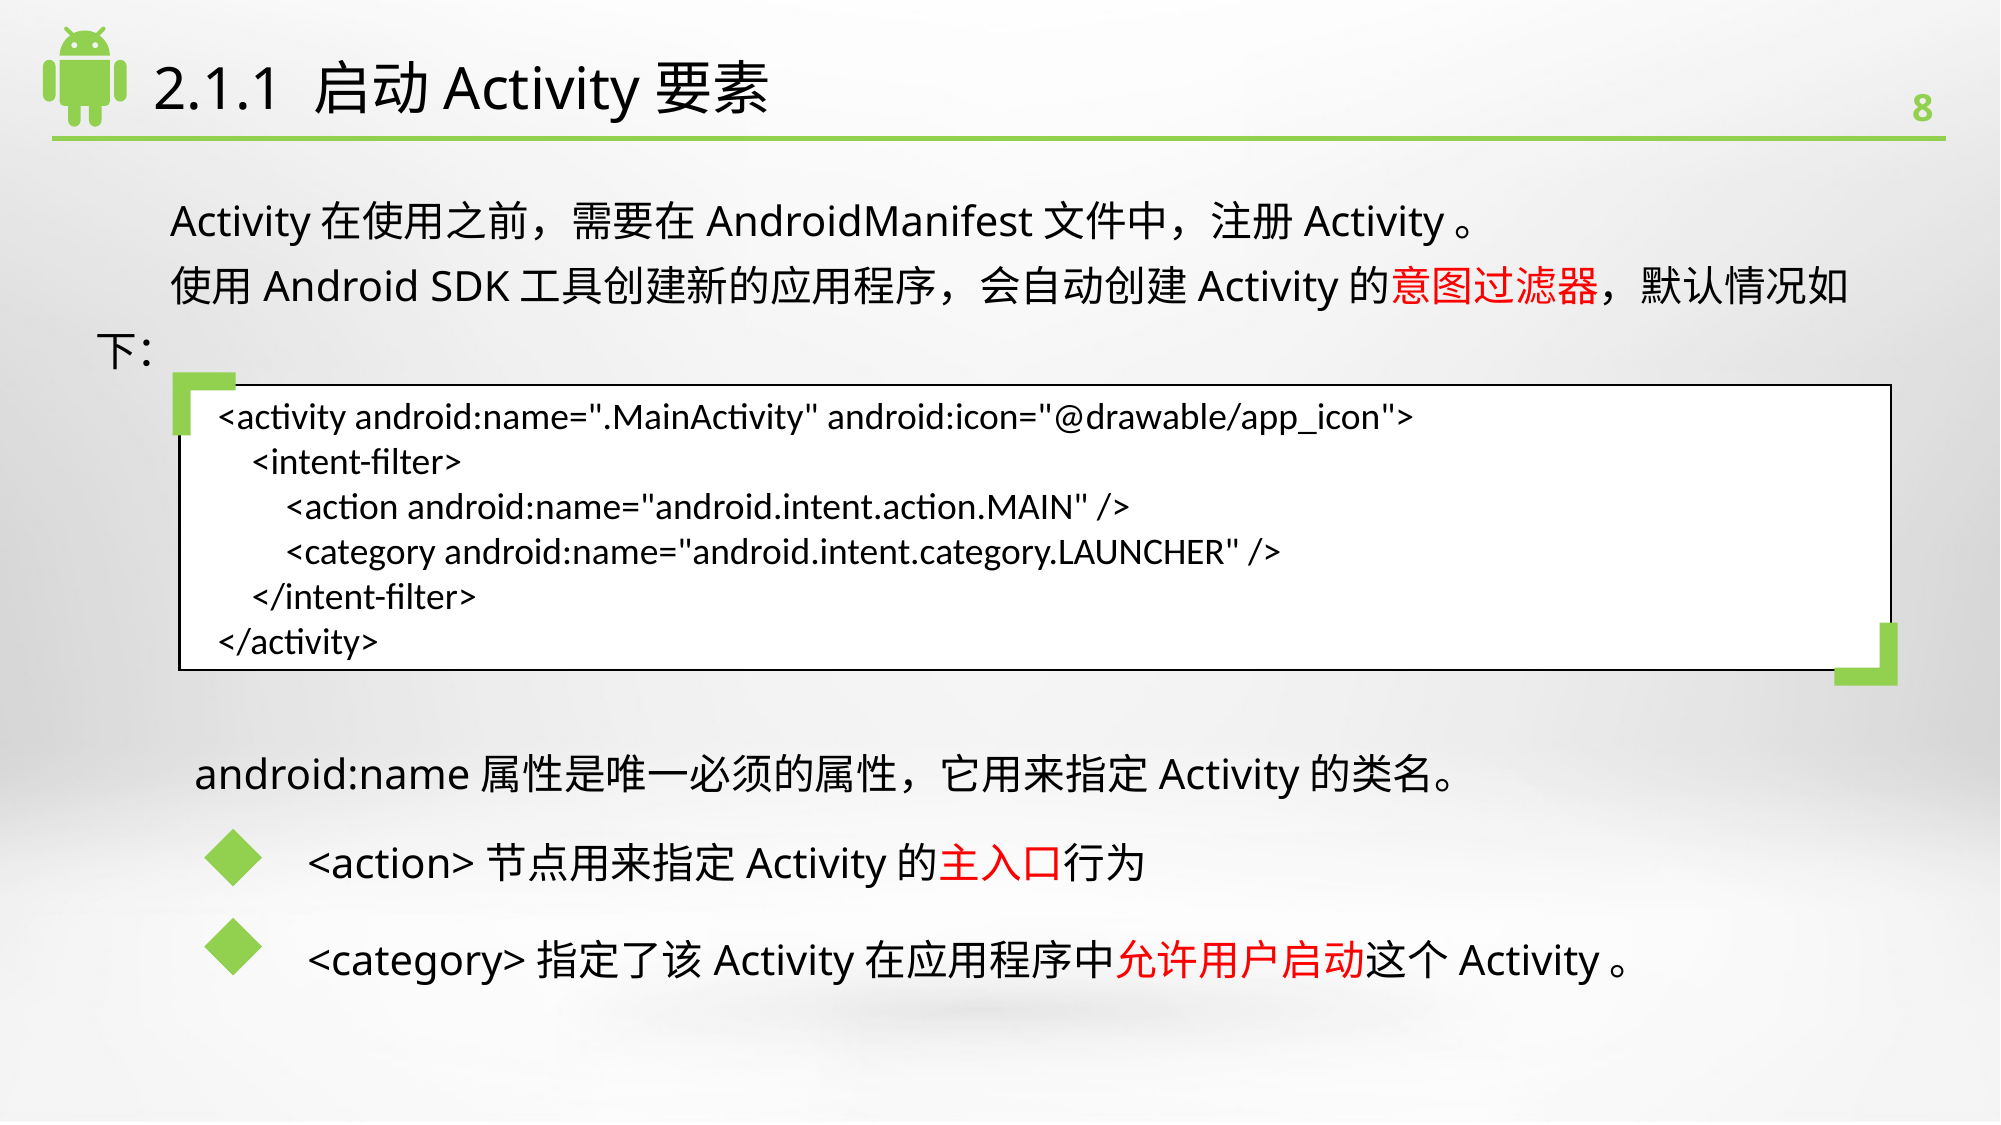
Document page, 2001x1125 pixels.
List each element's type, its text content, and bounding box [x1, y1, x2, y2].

text_box [172, 371, 237, 436]
text_box [204, 828, 262, 887]
text_box [204, 917, 262, 976]
text_box android:name属性是唯一必须的属性，它用来指定Activity的类名。 [179, 715, 1615, 806]
title 2.1.1 启动Activity要素 [138, 46, 1833, 135]
text_box <activity android:name=".MainActivity" android:icon="@drawable/app_icon"> <intent-filter> <action android:name="android.intent.action.MAIN" /> <category android:name="android.intent.category.LAUNCHER" /> </intent-filter> </activity> [178, 384, 1892, 671]
text_box <action>节点用来指定Activity的主入口行为 [292, 804, 1566, 895]
text_box Activity在使用之前，需要在AndroidManifest文件中，注册Activity。 使用Android SDK工具创建新的应用程序，会自动创建Activity的意图过滤器，默认情况如下： [80, 172, 1891, 382]
text_box [1833, 622, 1899, 687]
picture [0, 0, 2000, 1125]
text_box <category>指定了该Activity在应用程序中允许用户启动这个Activity。 [292, 901, 1749, 992]
